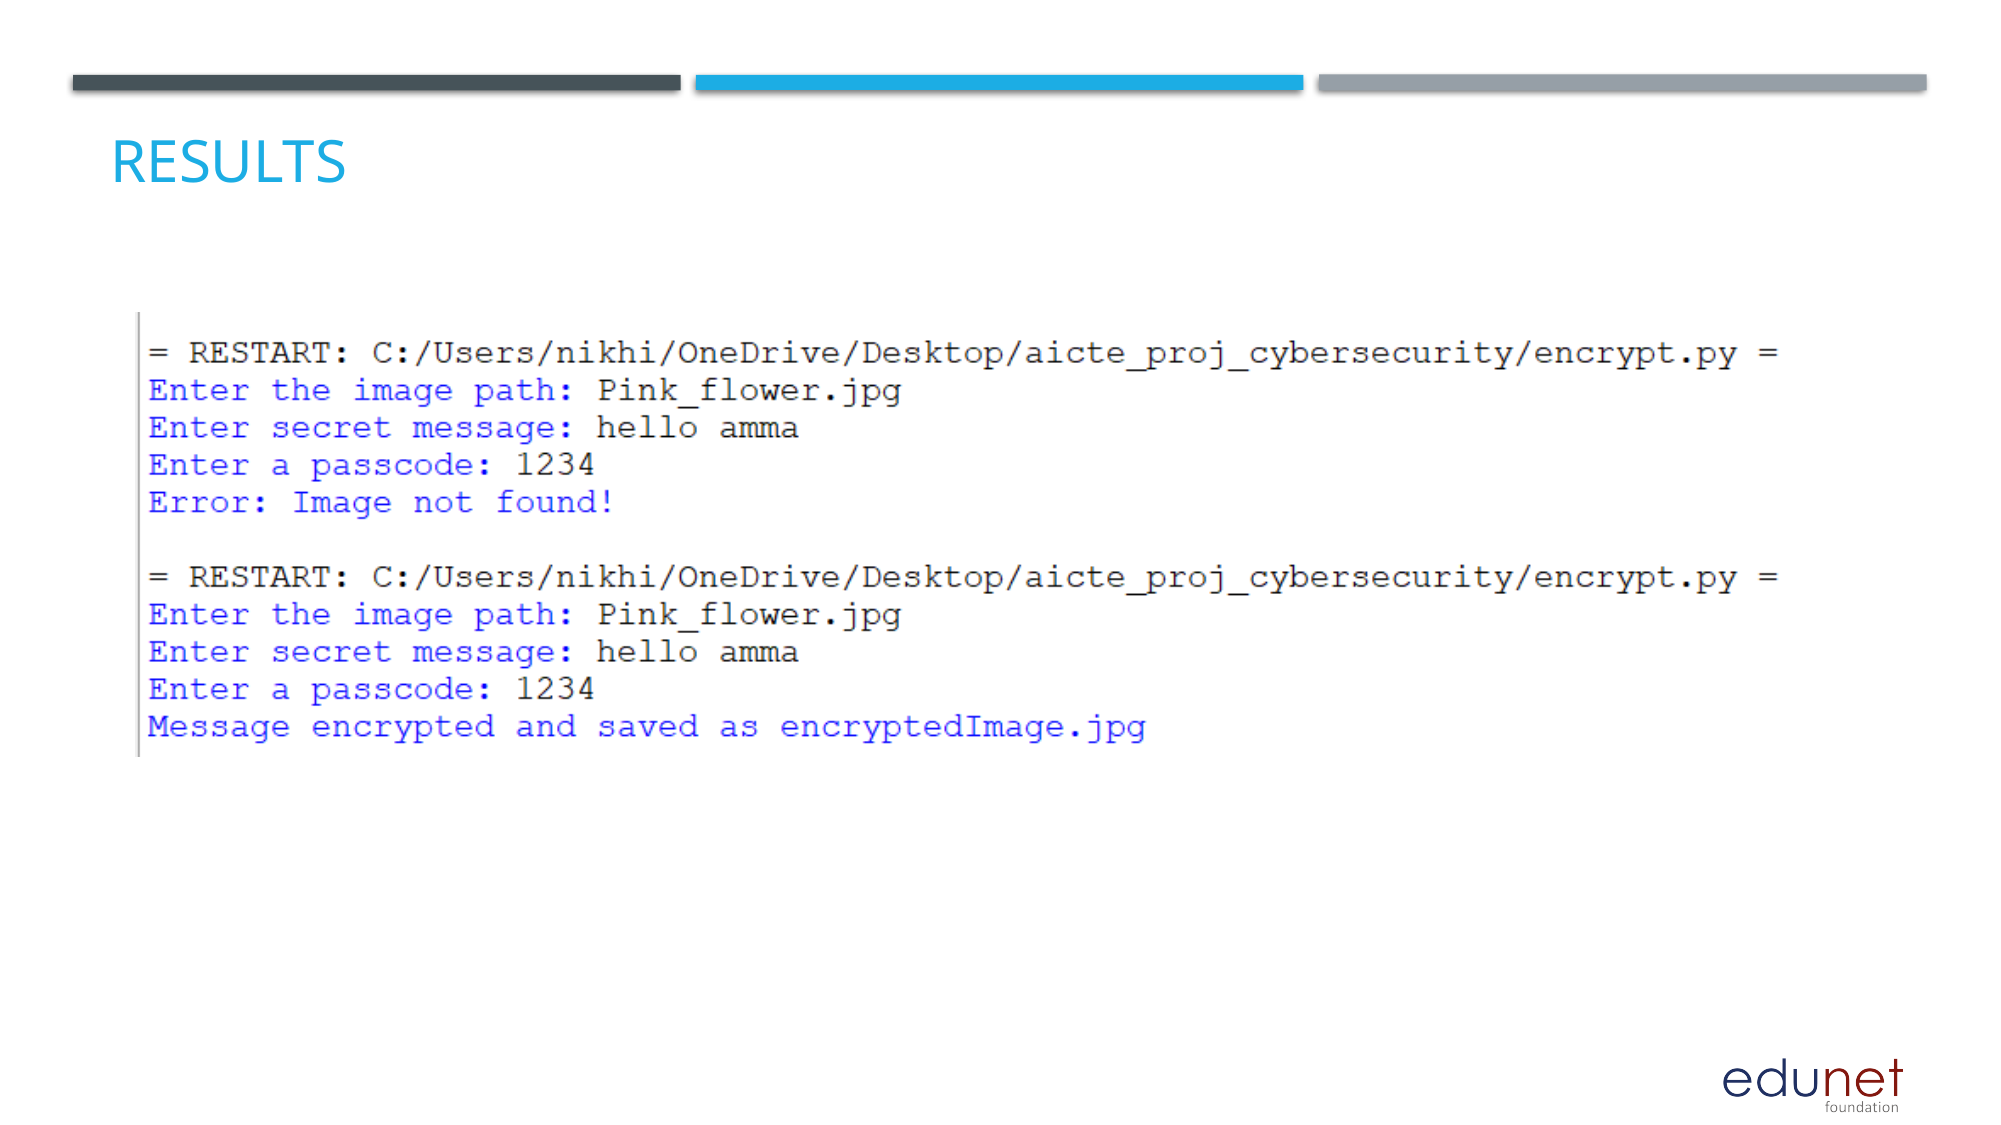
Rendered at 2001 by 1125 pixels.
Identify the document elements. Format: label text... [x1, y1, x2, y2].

title Results [95, 115, 1905, 203]
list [135, 311, 1838, 758]
picture [1719, 1056, 1905, 1116]
